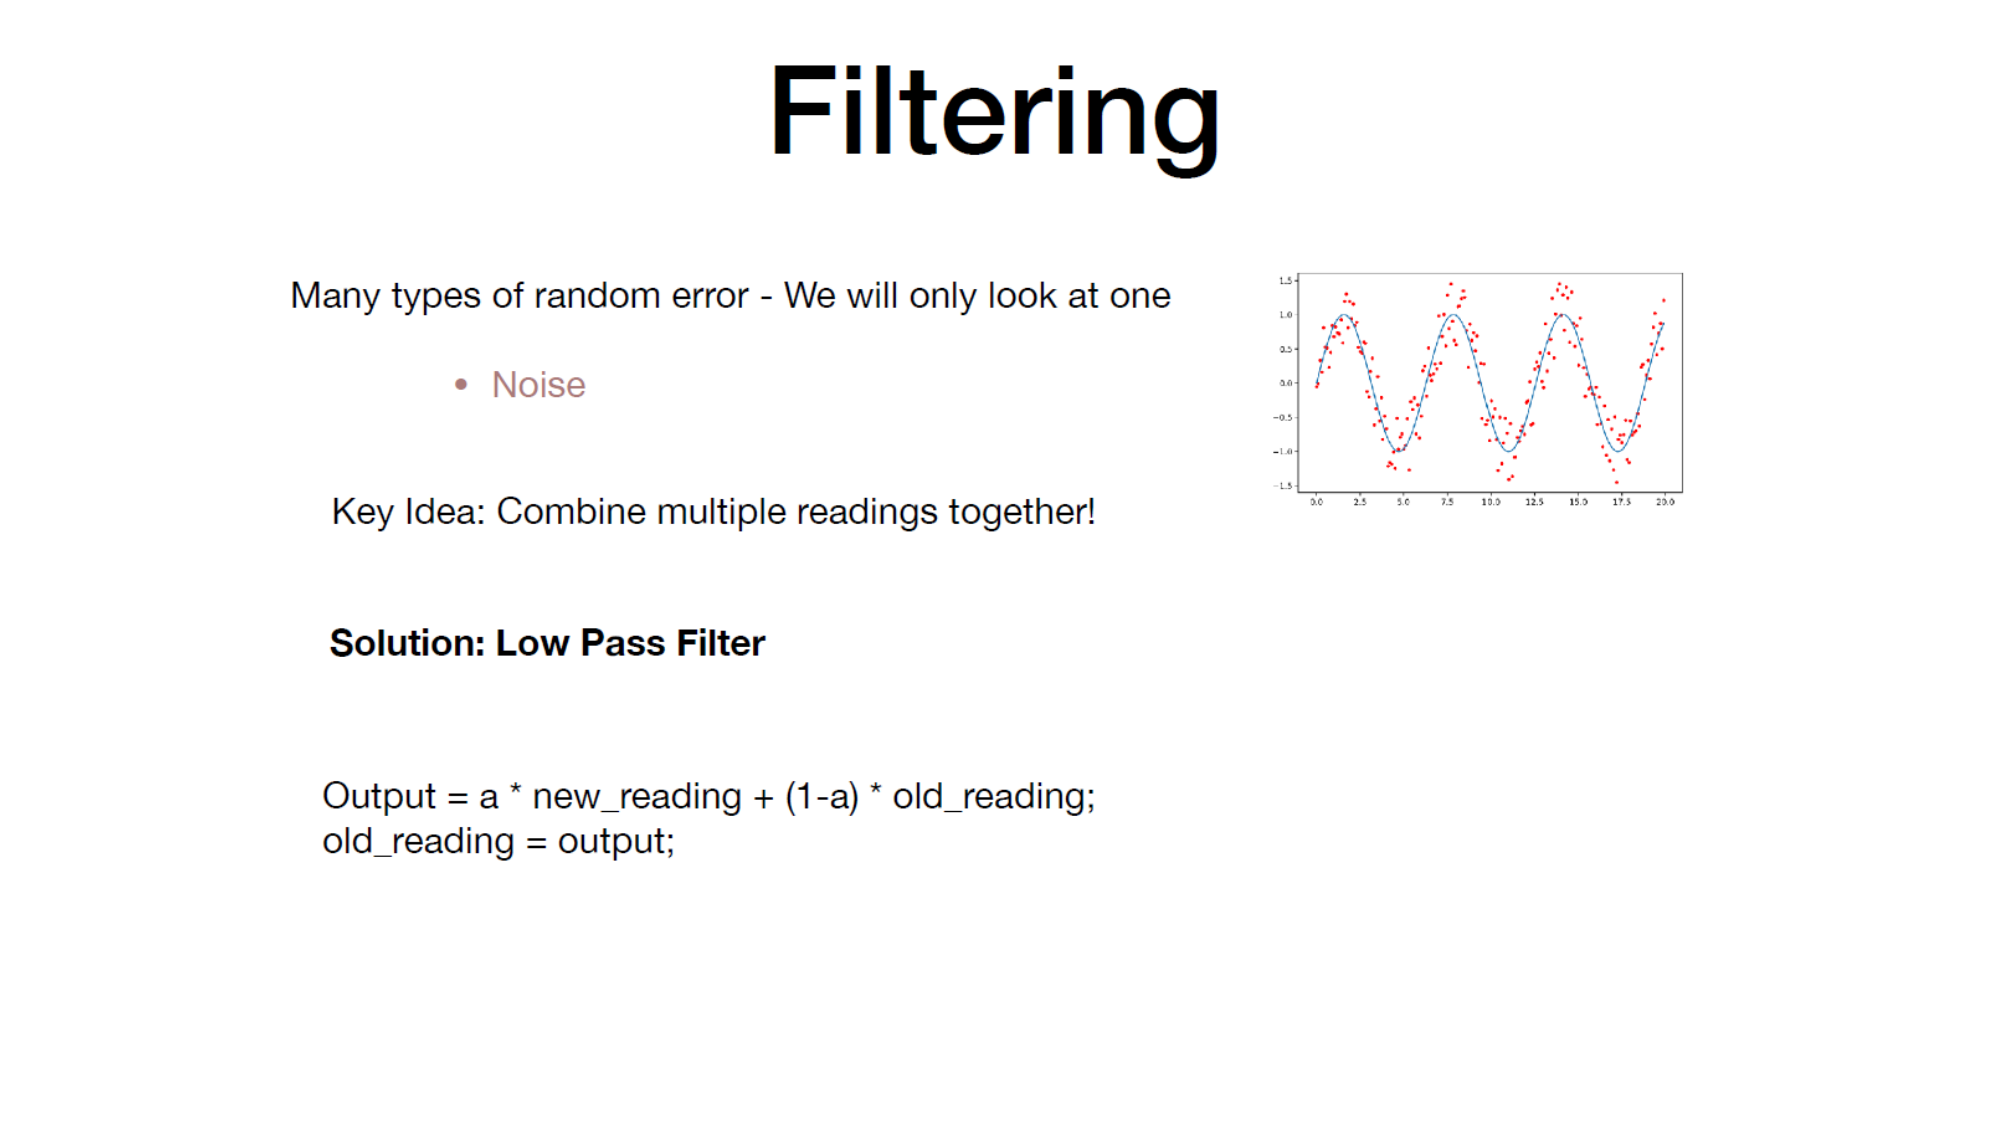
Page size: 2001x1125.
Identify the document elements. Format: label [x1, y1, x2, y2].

picture [238, 0, 1762, 931]
